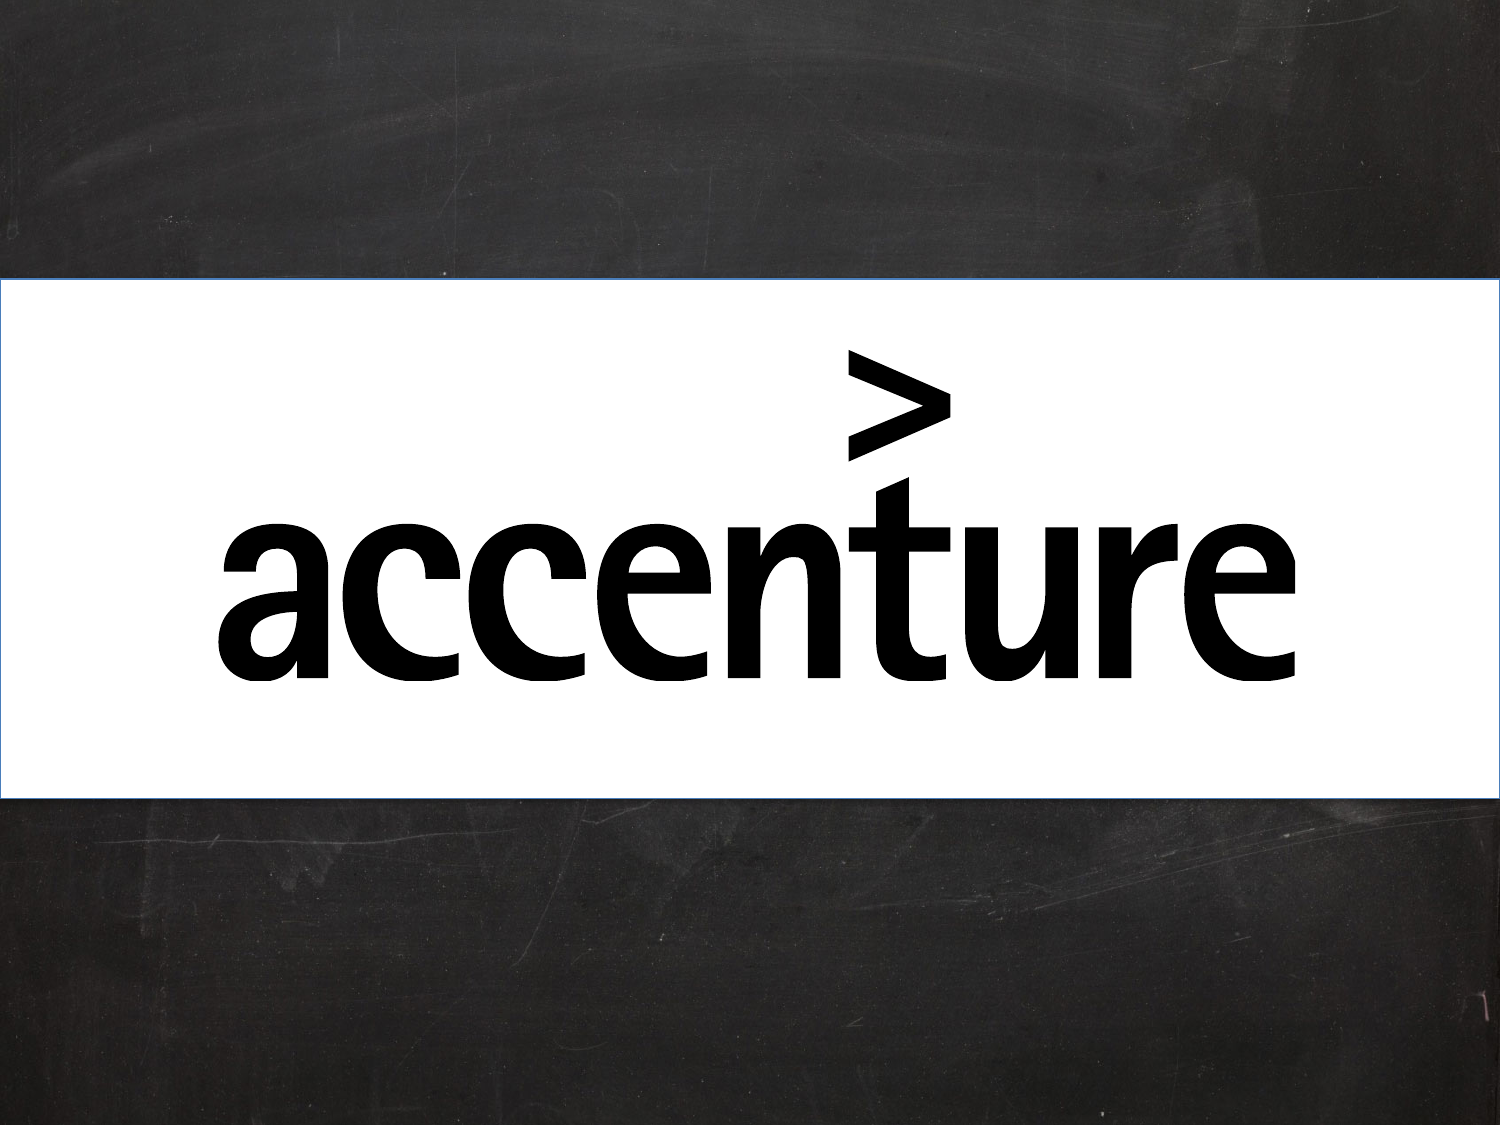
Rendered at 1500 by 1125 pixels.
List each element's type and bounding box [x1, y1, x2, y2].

picture [0, 799, 1500, 1125]
picture [218, 349, 1296, 681]
picture [0, 0, 1500, 278]
text_box [0, 278, 1500, 799]
